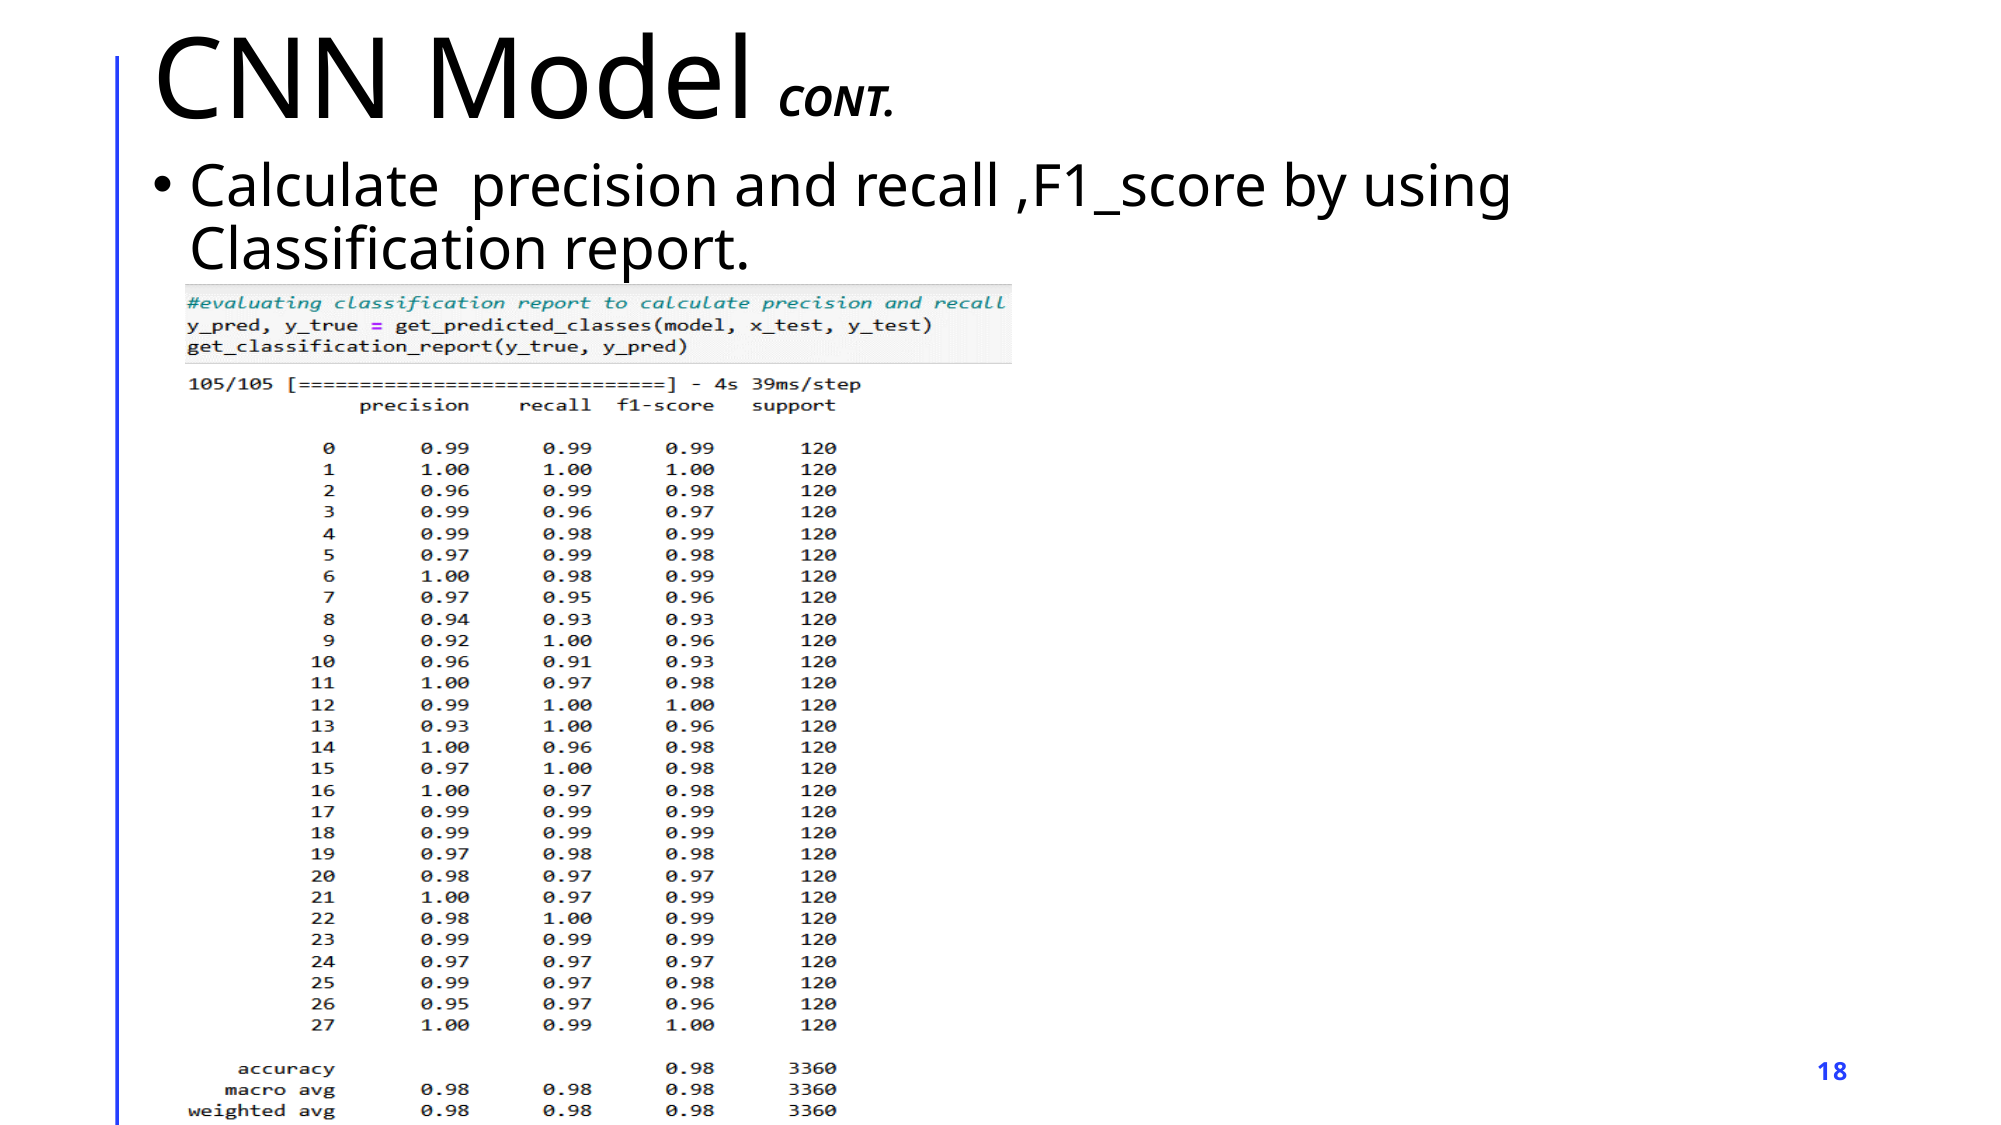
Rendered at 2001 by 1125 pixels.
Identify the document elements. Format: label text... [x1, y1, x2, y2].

text_box CONT. [762, 66, 1359, 132]
list Calculate precision and recall ,F1_score by using Classification report. [137, 148, 1863, 1014]
picture [185, 284, 1012, 1125]
slide_number 18 [1412, 1042, 1863, 1103]
title CNN Model [137, 0, 1863, 148]
